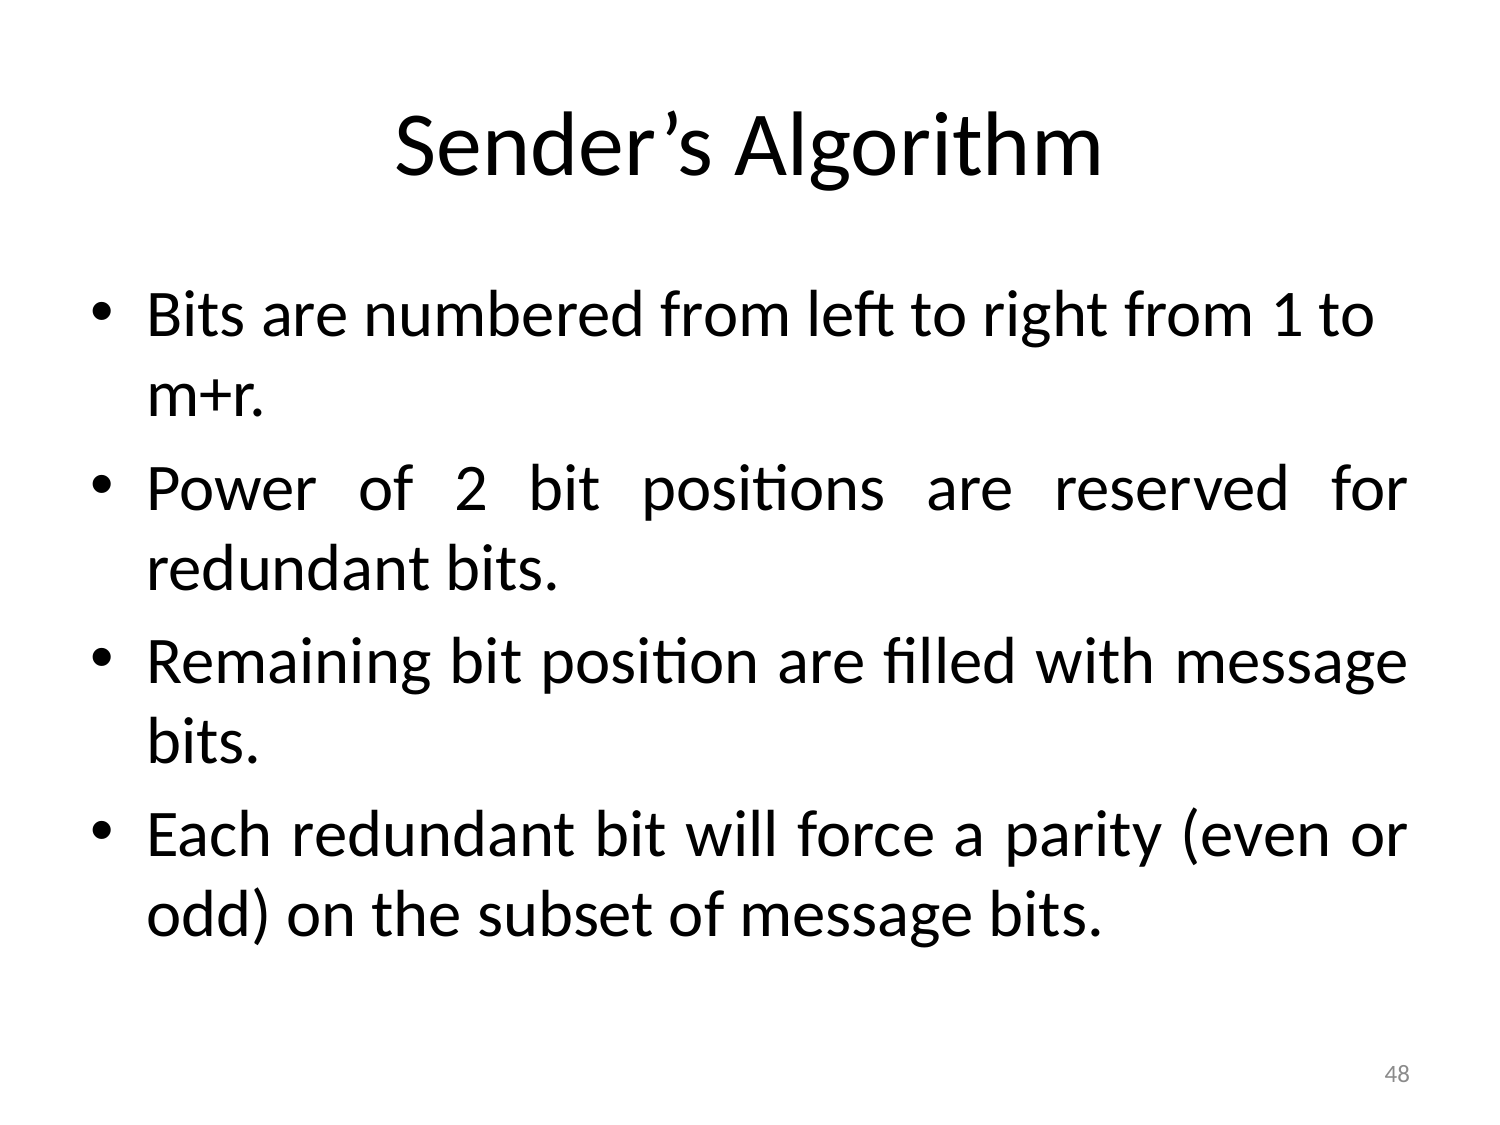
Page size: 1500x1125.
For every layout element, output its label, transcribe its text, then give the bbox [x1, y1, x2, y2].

slide_number 48 [1074, 1042, 1425, 1103]
list Bits are numbered from left to right from 1 to m+r. Power of 2 bit positions are reserved for redundant bits. Remaining bit position are filled with message bits. Each redundant bit will force a parity (even or odd) on the subset of message bits. [75, 262, 1425, 1005]
title Sender’s Algorithm [75, 45, 1425, 233]
